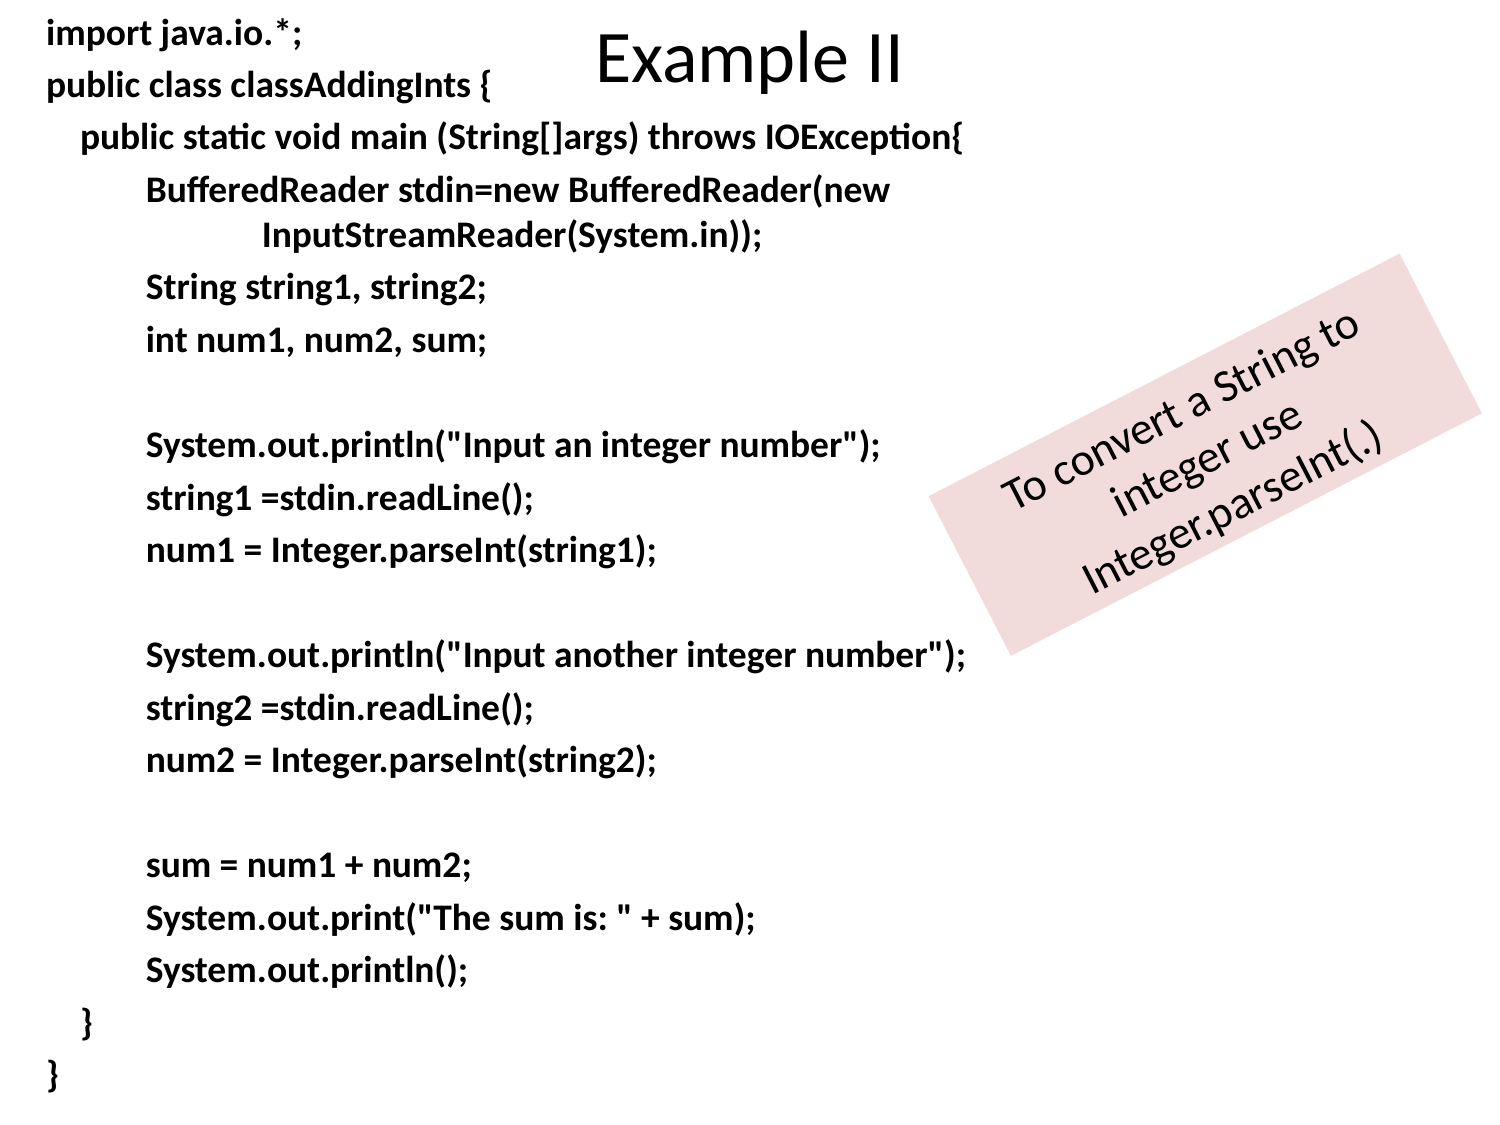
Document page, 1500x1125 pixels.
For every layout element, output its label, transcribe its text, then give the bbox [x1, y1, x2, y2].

list import java.io.*; public class classAddingInts { public static void main (String[]args) throws IOException{ BufferedReader stdin=new BufferedReader(new InputStreamReader(System.in)); String string1, string2; int num1, num2, sum; System.out.println("Input an integer number"); string1 =stdin.readLine(); num1 = Integer.parseInt(string1); System.out.println("Input another integer number"); string2 =stdin.readLine(); num2 = Integer.parseInt(string2); sum = num1 + num2; System.out.print("The sum is: " + sum); System.out.println(); } } [31, 0, 1469, 1025]
text_box To convert a String to integer use Integer.parseInt(.) [928, 253, 1482, 656]
